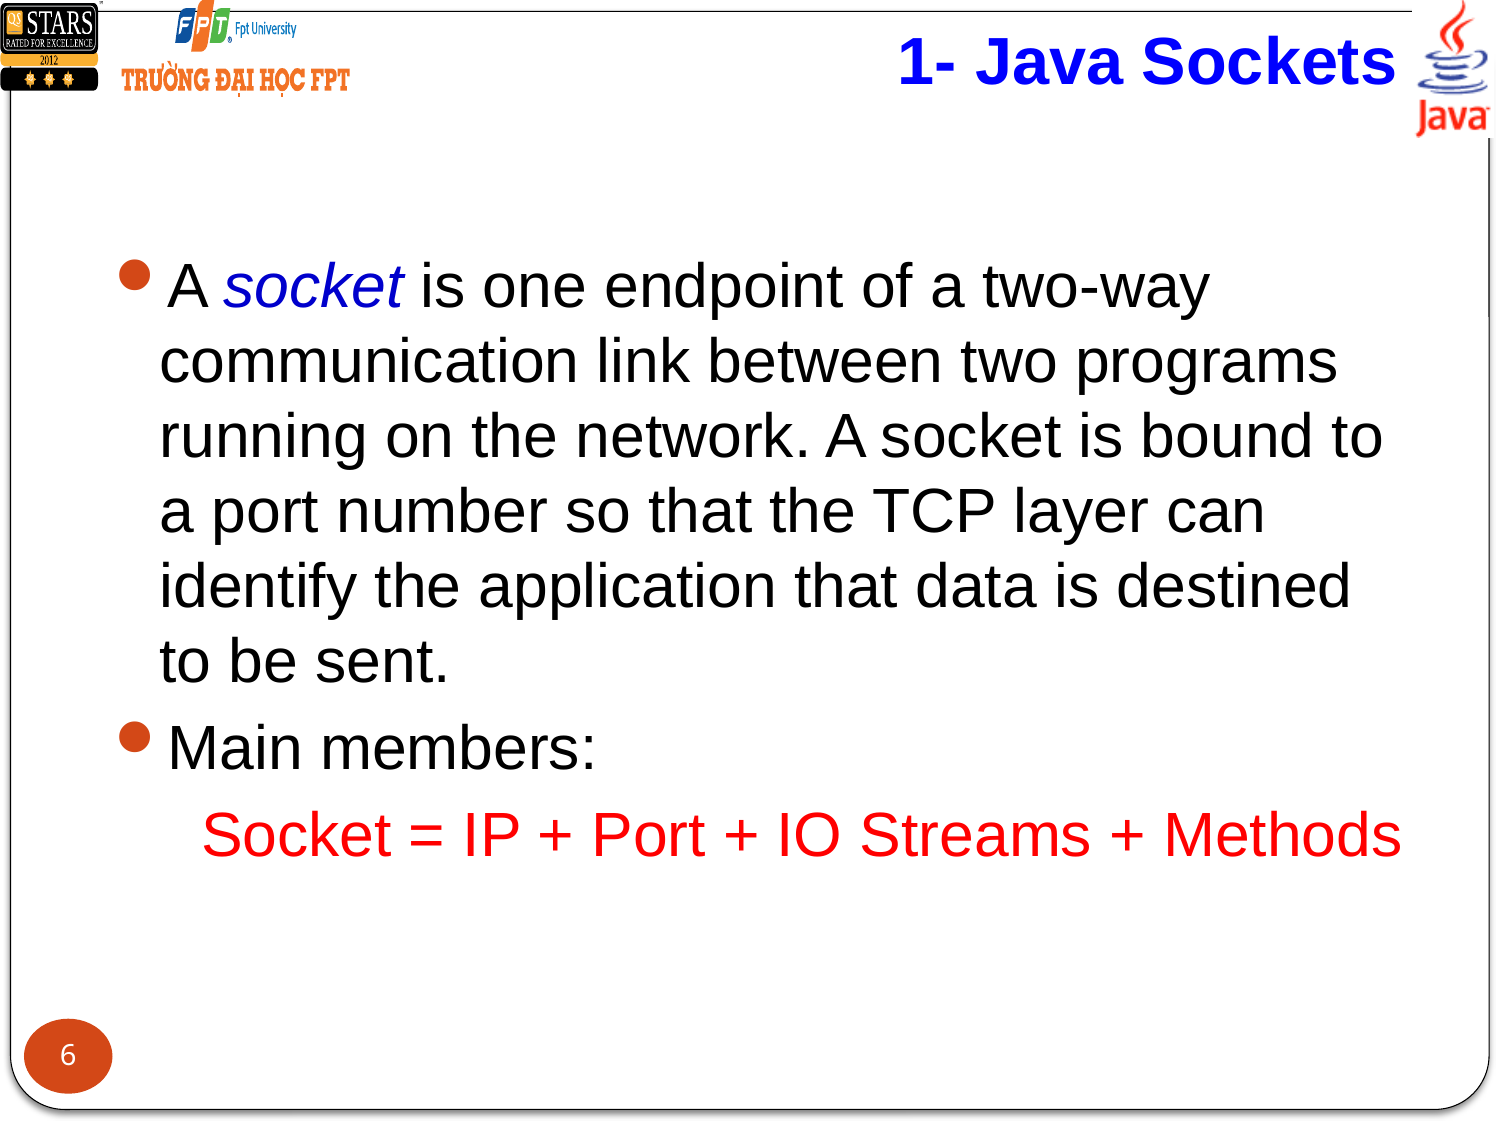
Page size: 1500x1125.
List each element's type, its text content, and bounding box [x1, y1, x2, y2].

list A socket is one endpoint of a two-way communication link between two programs running on the network. A socket is bound to a port number so that the TCP layer can identify the application that data is destined to be sent. Main members: Socket = IP + Port + IO Streams + Methods [99, 237, 1425, 988]
slide_number 6 [23, 1018, 113, 1094]
picture [1412, 0, 1494, 138]
title 1- Java Sockets [150, 0, 1413, 113]
